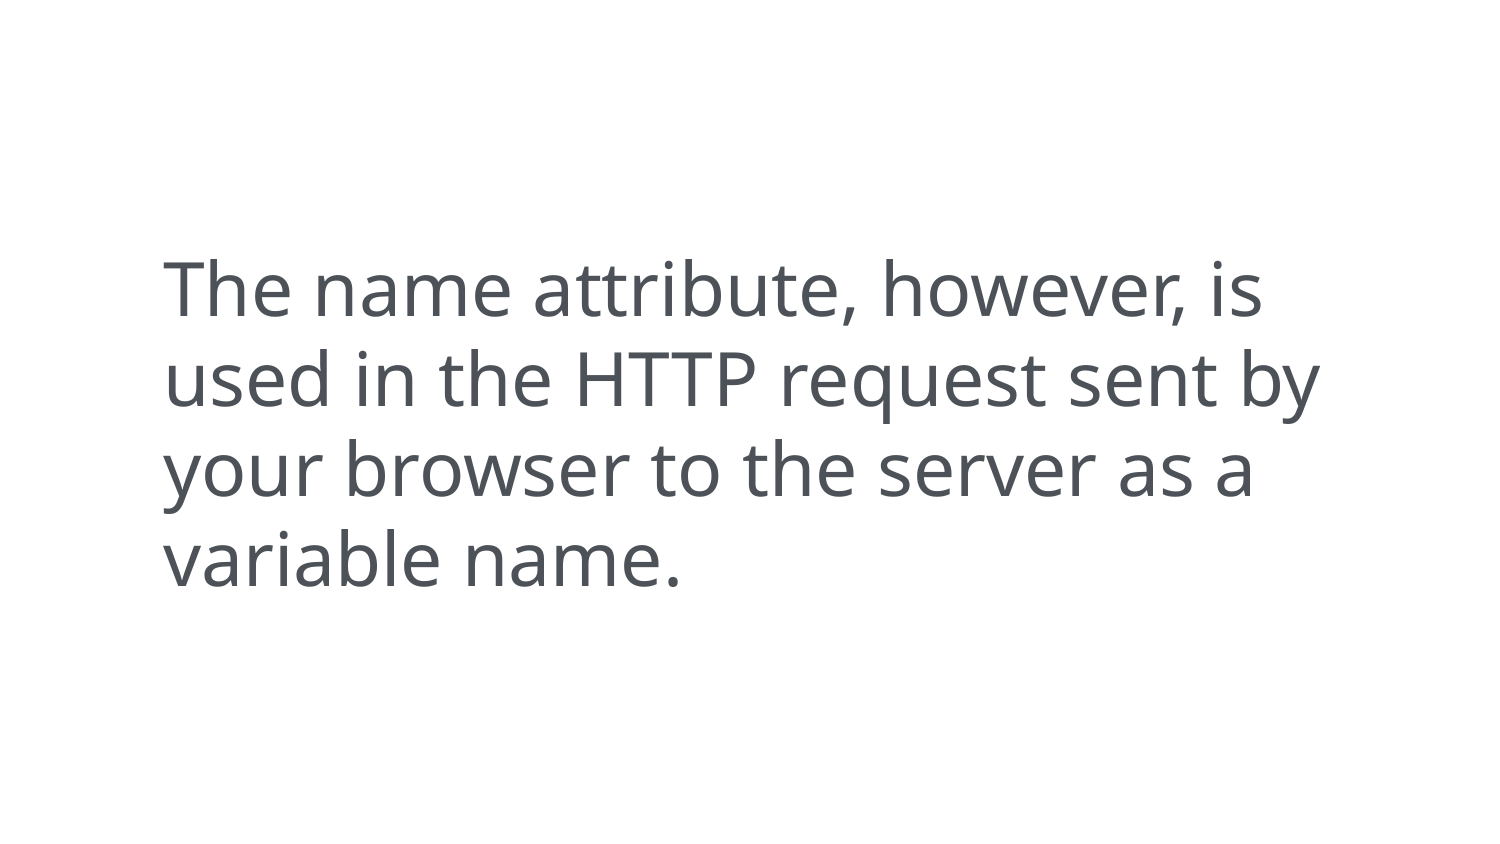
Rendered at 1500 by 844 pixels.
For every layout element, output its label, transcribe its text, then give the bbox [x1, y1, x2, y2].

text_box The name attribute, however, is used in the HTTP request sent by your browser to the server as a variable name. [148, 190, 1352, 654]
